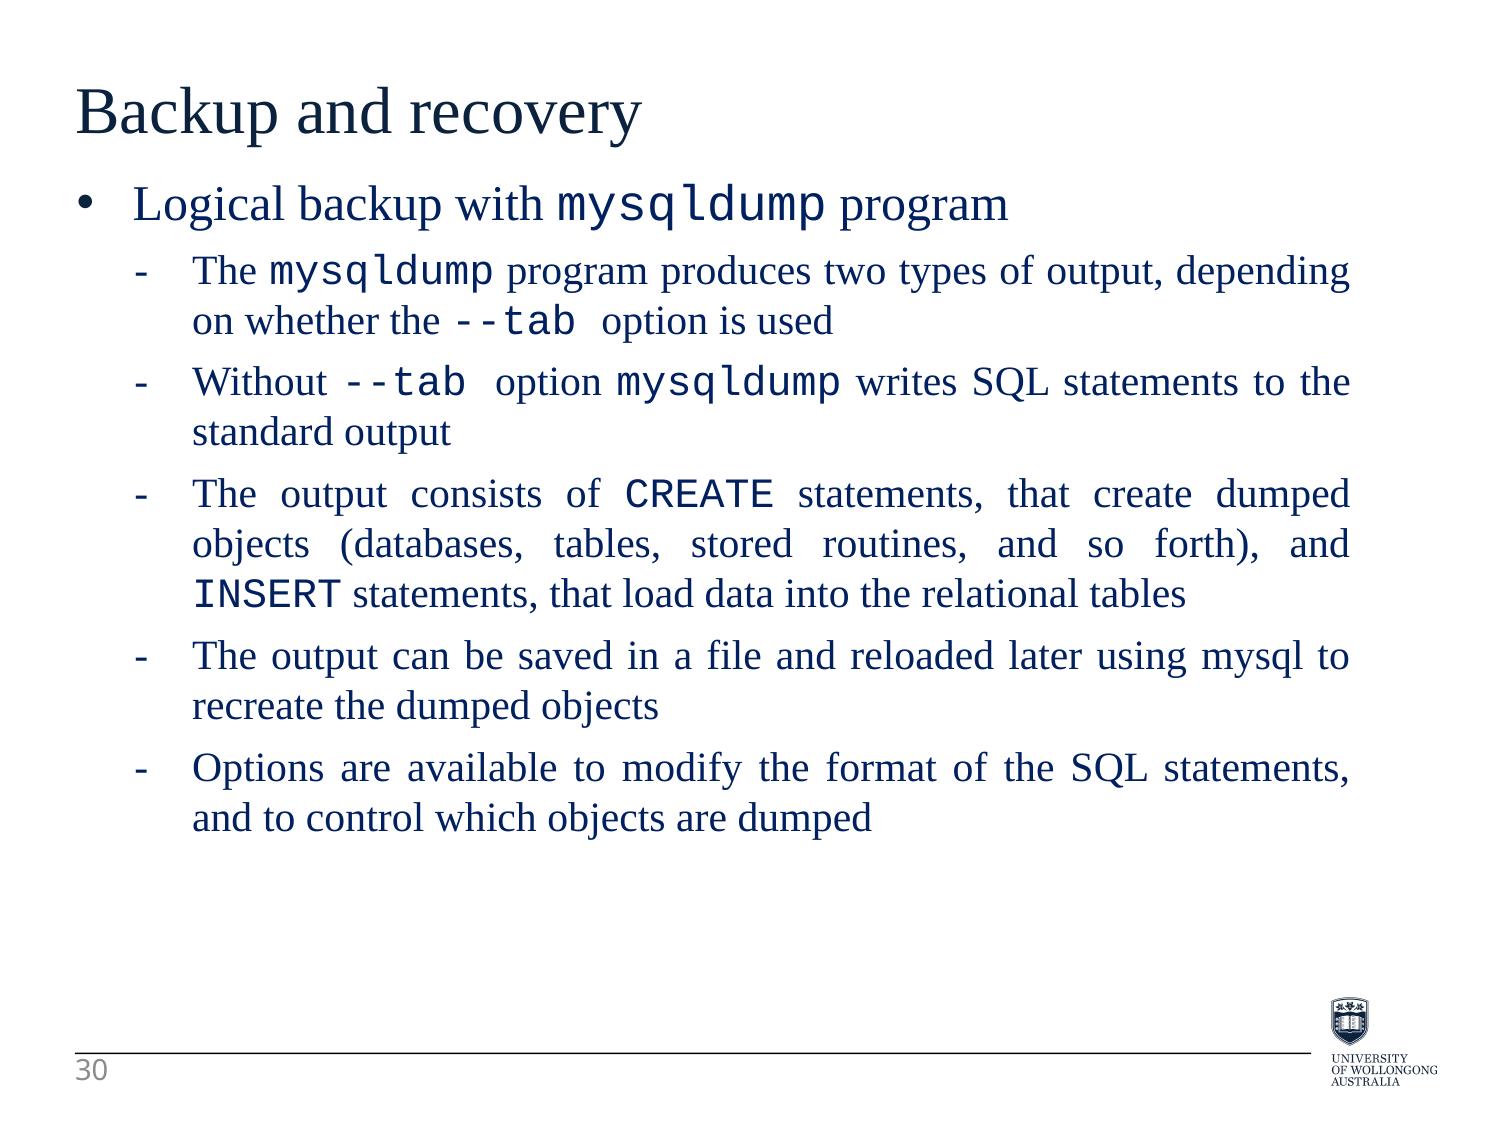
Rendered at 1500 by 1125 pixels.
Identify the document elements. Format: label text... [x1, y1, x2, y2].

text_box Backup and recovery [75, 67, 1412, 206]
text_box Logical backup with mysqldump program - The mysqldump program produces two types of output, depending on whether the --tab option is used - Without --tab option mysqldump writes SQL statements to the standard output - The output consists of CREATE statements, that create dumped objects (databases, tables, stored routines, and so forth), and INSERT statements, that load data into the relational tables - The output can be saved in a file and reloaded later using mysql to recreate the dumped objects - Options are available to modify the format of the SQL statements, and to control which objects are dumped [74, 170, 1367, 244]
text_box 30 [74, 1059, 135, 1091]
